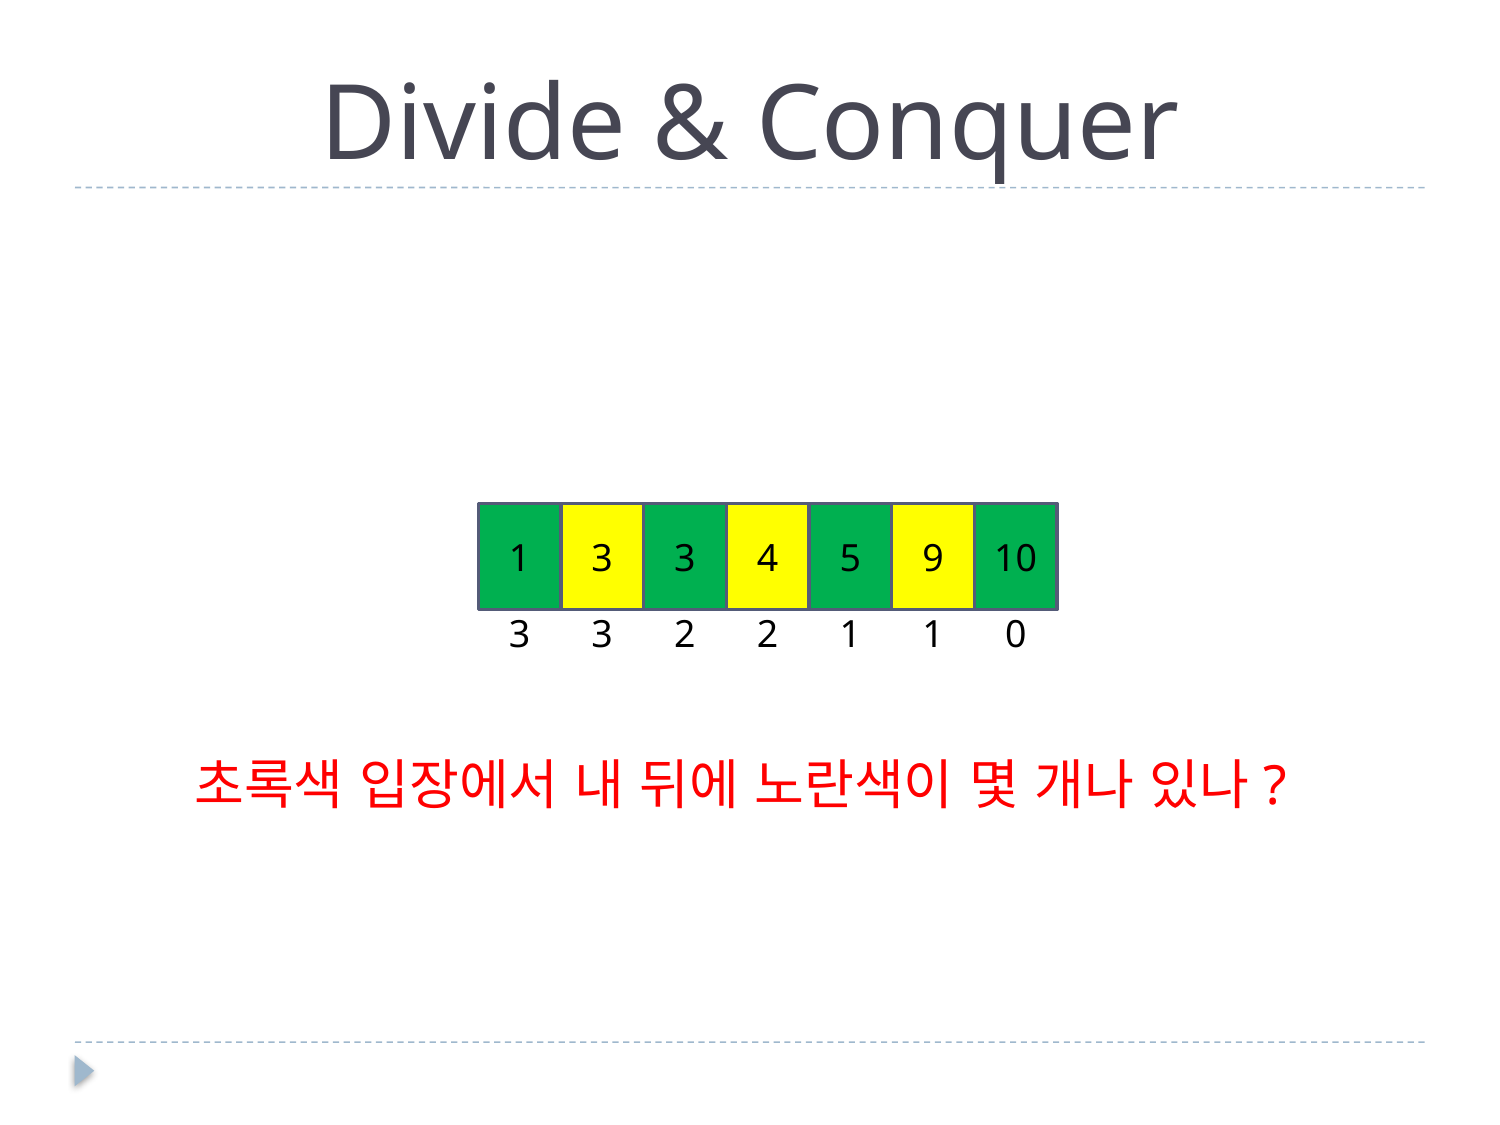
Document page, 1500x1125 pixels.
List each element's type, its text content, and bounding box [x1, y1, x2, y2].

text_box 2 [740, 583, 796, 681]
list 초록색 입장에서 내 뒤에 노란색이 몇 개나 있나? [75, 200, 1425, 1010]
text_box 5 [807, 502, 893, 611]
text_box 4 [728, 502, 807, 611]
title Divide & Conquer [75, 24, 1425, 188]
text_box 0 [988, 583, 1044, 681]
text_box 10 [973, 502, 1059, 611]
text_box 3 [574, 583, 630, 681]
text_box 1 [822, 583, 878, 681]
text_box 1 [905, 583, 961, 681]
text_box 3 [491, 583, 548, 681]
text_box 3 [562, 502, 642, 611]
text_box 1 [477, 502, 562, 611]
text_box 2 [657, 583, 713, 681]
text_box 9 [893, 502, 973, 611]
text_box 3 [642, 502, 728, 611]
